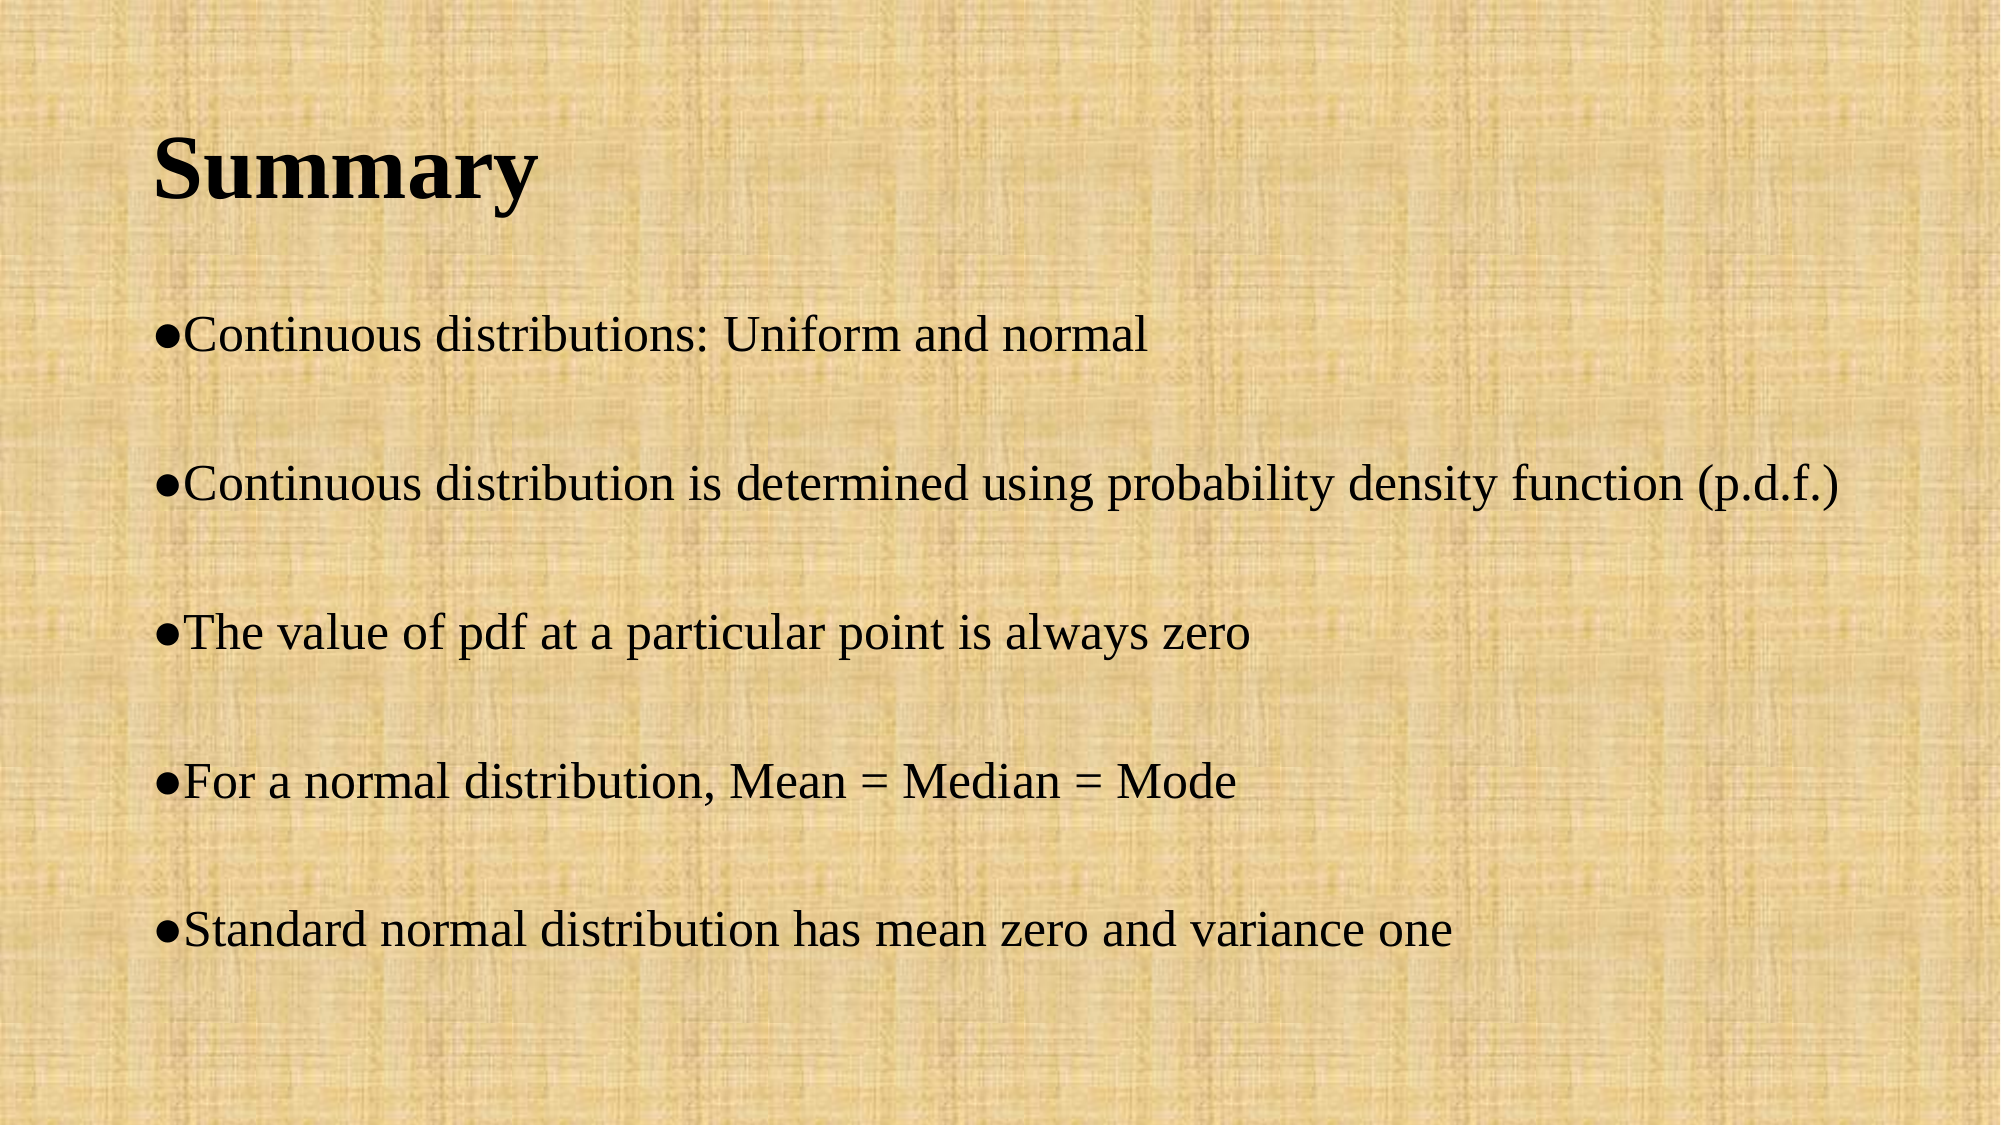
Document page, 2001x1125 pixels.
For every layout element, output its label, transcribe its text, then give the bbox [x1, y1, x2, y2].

title Summary [137, 59, 1863, 278]
picture [0, 0, 2001, 1125]
list ●Continuous distributions: Uniform and normal ●Continuous distribution is determined using probability density function (p.d.f.) ●The value of pdf at a particular point is always zero ●For a normal distribution, Mean = Median = Mode ●Standard normal distribution has mean zero and variance one [137, 299, 1863, 1014]
